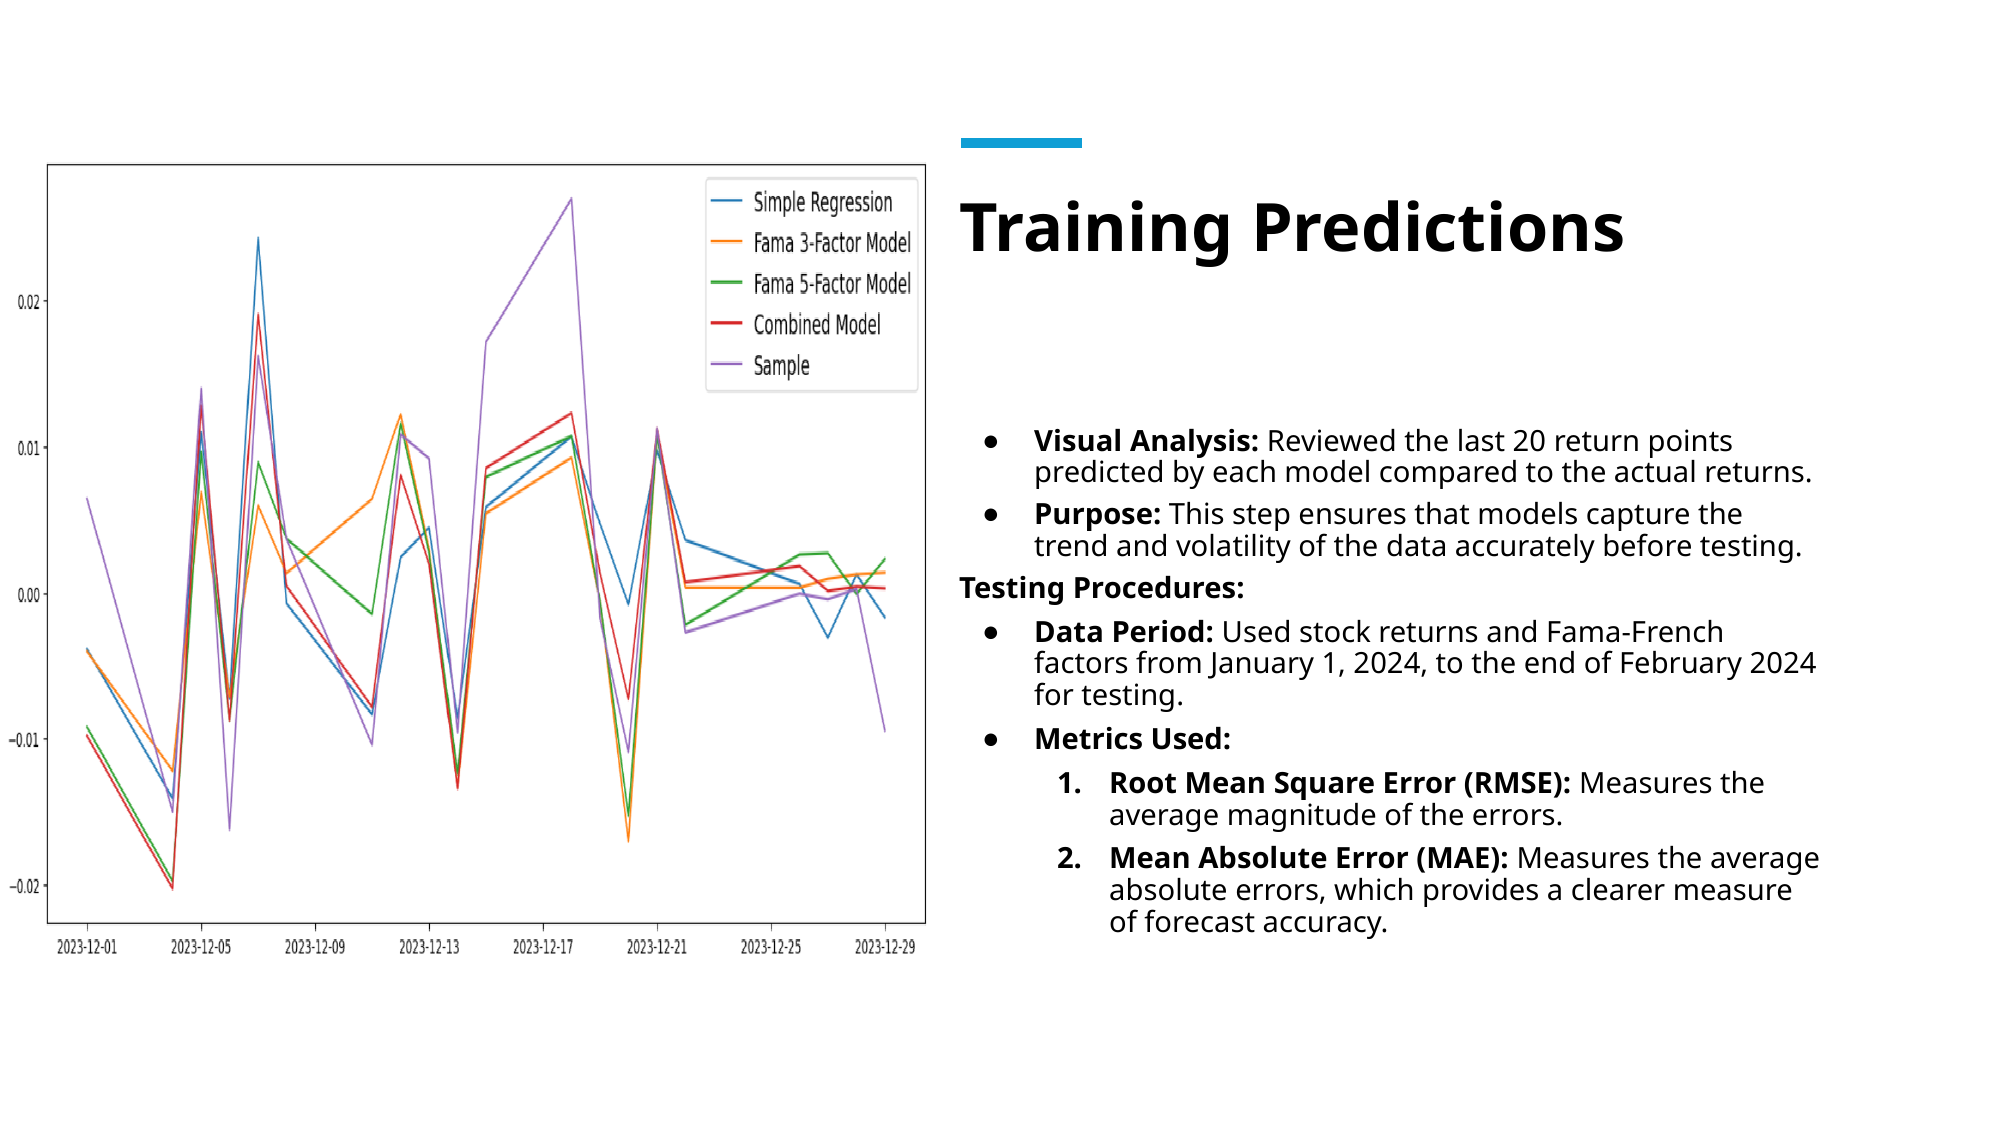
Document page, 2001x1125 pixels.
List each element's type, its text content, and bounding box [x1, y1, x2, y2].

title Training Predictions [945, 186, 1863, 417]
list Visual Analysis: Reviewed the last 20 return points predicted by each model compared to the actual returns. Purpose: This step ensures that models capture the trend and volatility of the data accurately before testing. Testing Procedures: Data Period: Used stock returns and Fama-French factors from January 1, 2024, to the end of February 2024 for testing. Metrics Used: Root Mean Square Error (RMSE): Measures the average magnitude of the errors. Mean Absolute Error (MAE): Measures the average absolute errors, which provides a clearer measure of forecast accuracy. [944, 418, 1838, 1008]
picture [0, 149, 945, 976]
